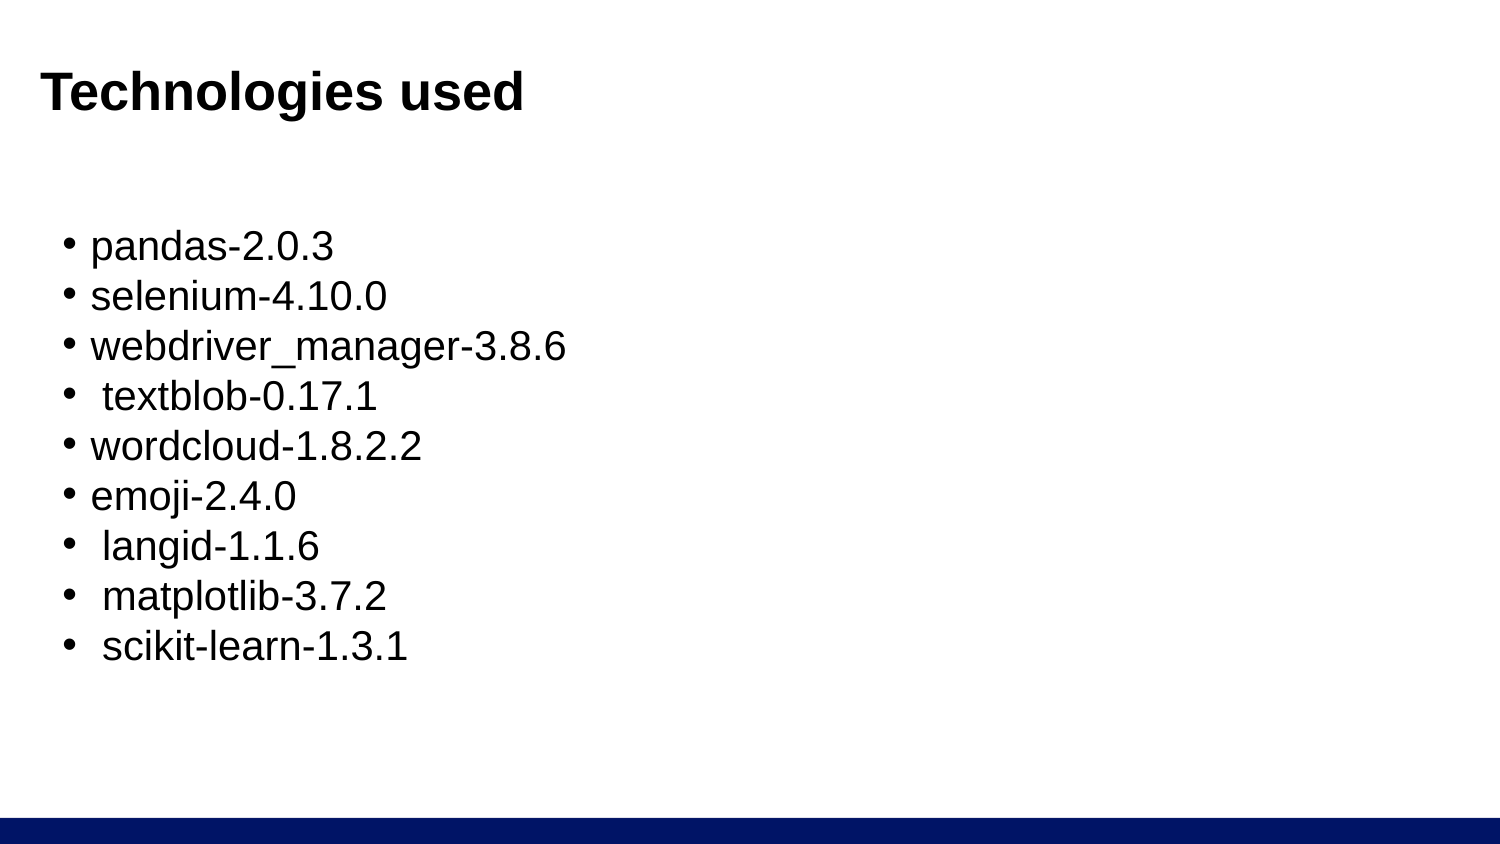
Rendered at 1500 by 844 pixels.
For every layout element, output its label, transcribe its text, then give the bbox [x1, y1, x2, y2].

list pandas-2.0.3 selenium-4.10.0 webdriver_manager-3.8.6 textblob-0.17.1 wordcloud-1.8.2.2 emoji-2.4.0 langid-1.1.6 matplotlib-3.7.2 scikit-learn-1.3.1 [62, 193, 863, 669]
title Technologies used [29, 37, 903, 198]
picture [0, 817, 1500, 844]
